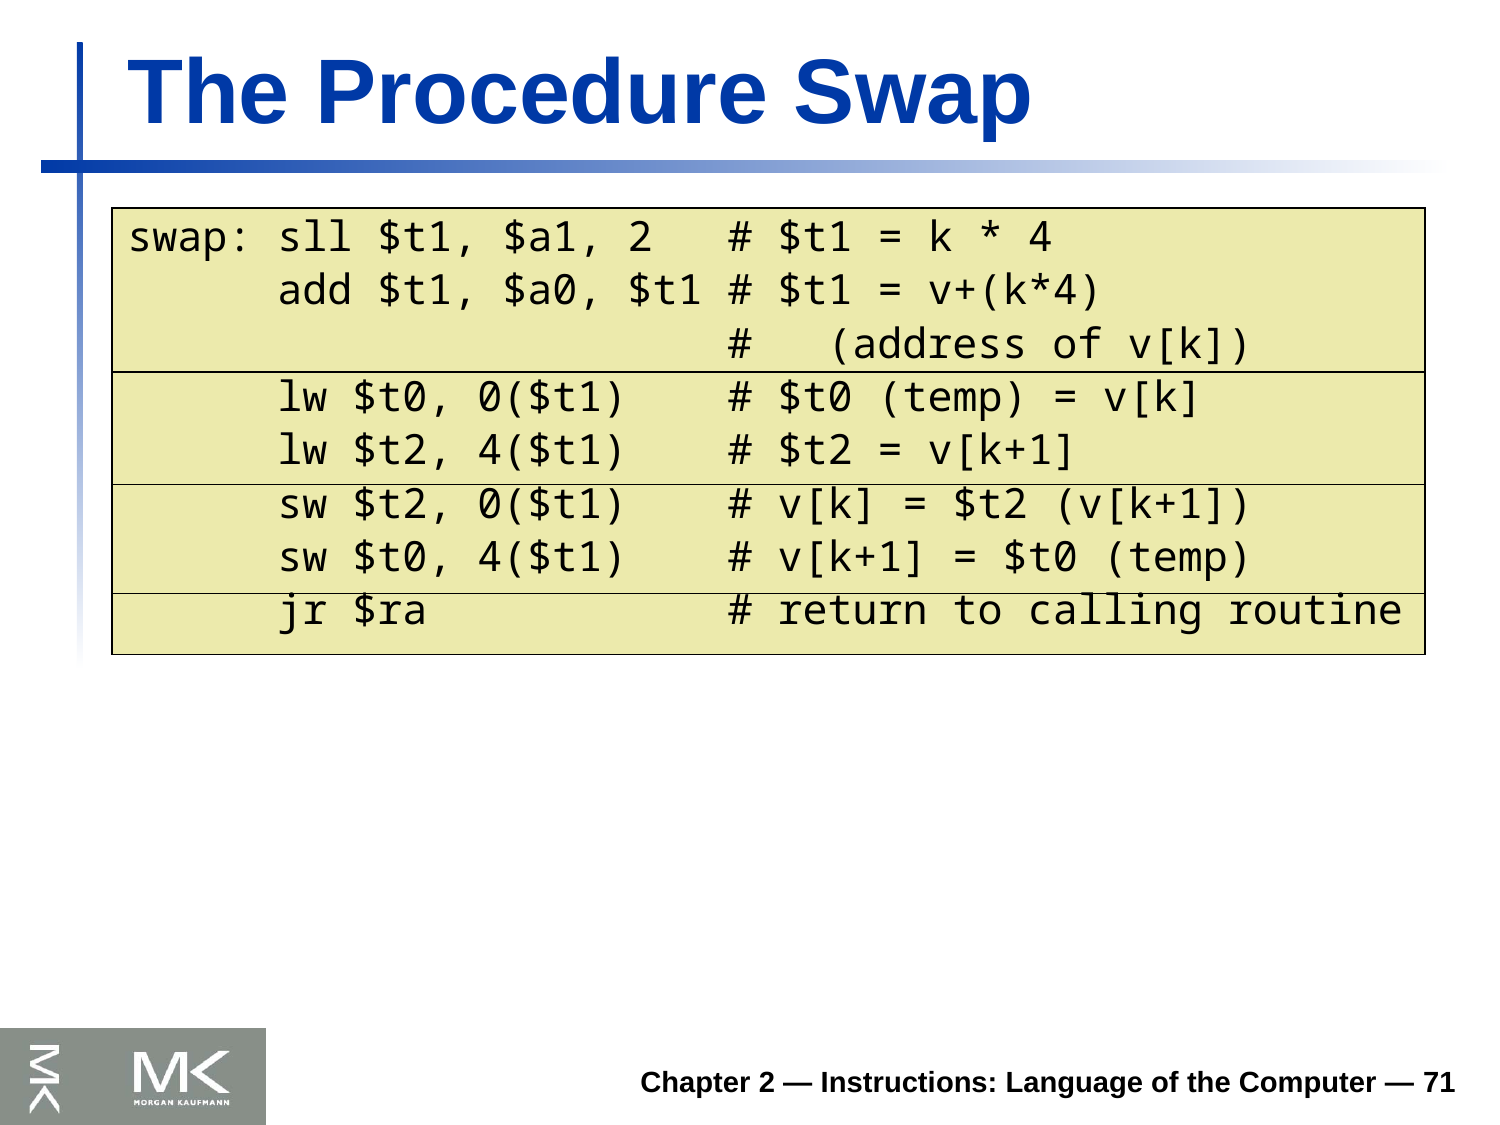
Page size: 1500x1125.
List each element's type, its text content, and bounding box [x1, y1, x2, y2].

title The Procedure Swap [112, 23, 1468, 149]
list swap: sll $t1, $a1, 2 # $t1 = k * 4 add $t1, $a0, $t1 # $t1 = v+(k*4) # (address of v[k]) lw $t0, 0($t1) # $t0 (temp) = v[k] lw $t2, 4($t1) # $t2 = v[k+1] sw $t2, 0($t1) # v[k] = $t2 (v[k+1]) sw $t0, 4($t1) # v[k+1] = $t0 (temp) jr $ra # return to calling routine [112, 208, 1469, 1024]
picture [0, 1028, 266, 1125]
footer Chapter 2 — Instructions: Language of the Computer — 71 [277, 1046, 1471, 1106]
